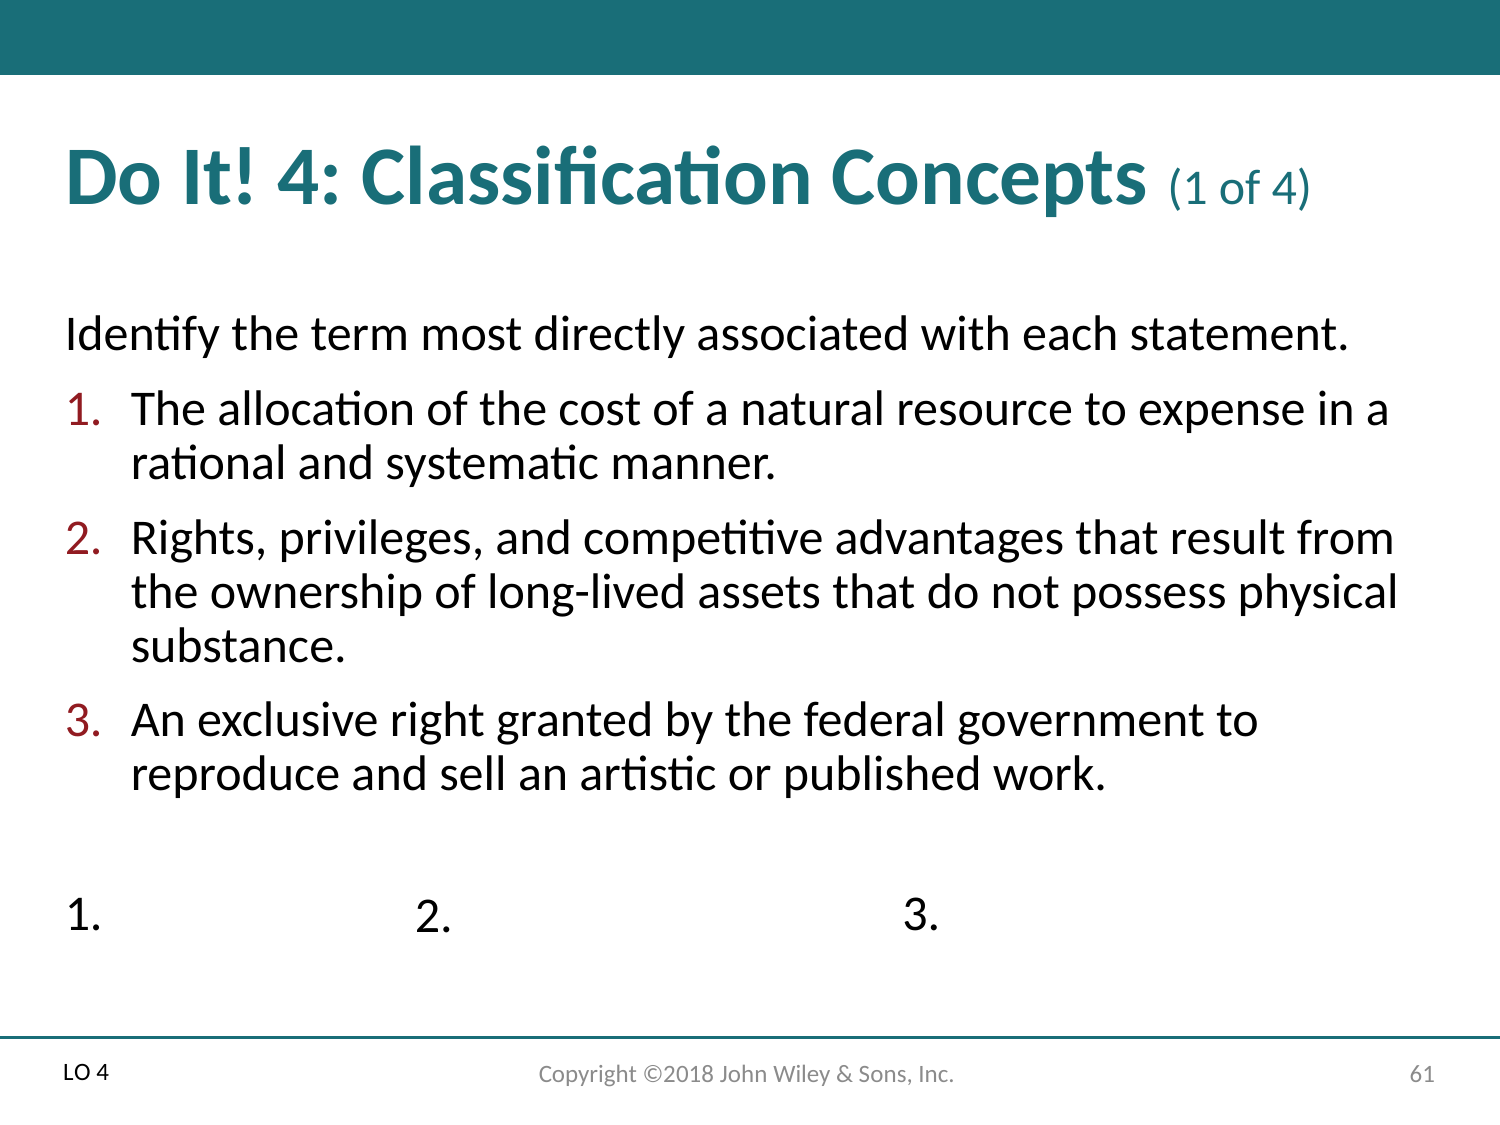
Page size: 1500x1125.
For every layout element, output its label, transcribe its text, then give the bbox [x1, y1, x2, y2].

title Do It! 4: Classification Concepts (1 of 4) [50, 125, 1450, 256]
list Identify the term most directly associated with each statement. The allocation of the cost of a natural resource to expense in a rational and systematic manner. Rights, privileges, and competitive advantages that result from the ownership of long-lived assets that do not possess physical substance. An exclusive right granted by the federal government to reproduce and sell an artistic or published work. [50, 299, 1450, 825]
list 3. [887, 879, 963, 942]
list 2. [399, 882, 485, 943]
list L O 4 [48, 1042, 142, 1103]
footer Copyright ©2018 John Wiley & Sons, Inc. [496, 1042, 1004, 1103]
list 1. [50, 879, 125, 940]
slide_number 61 [1059, 1042, 1450, 1103]
